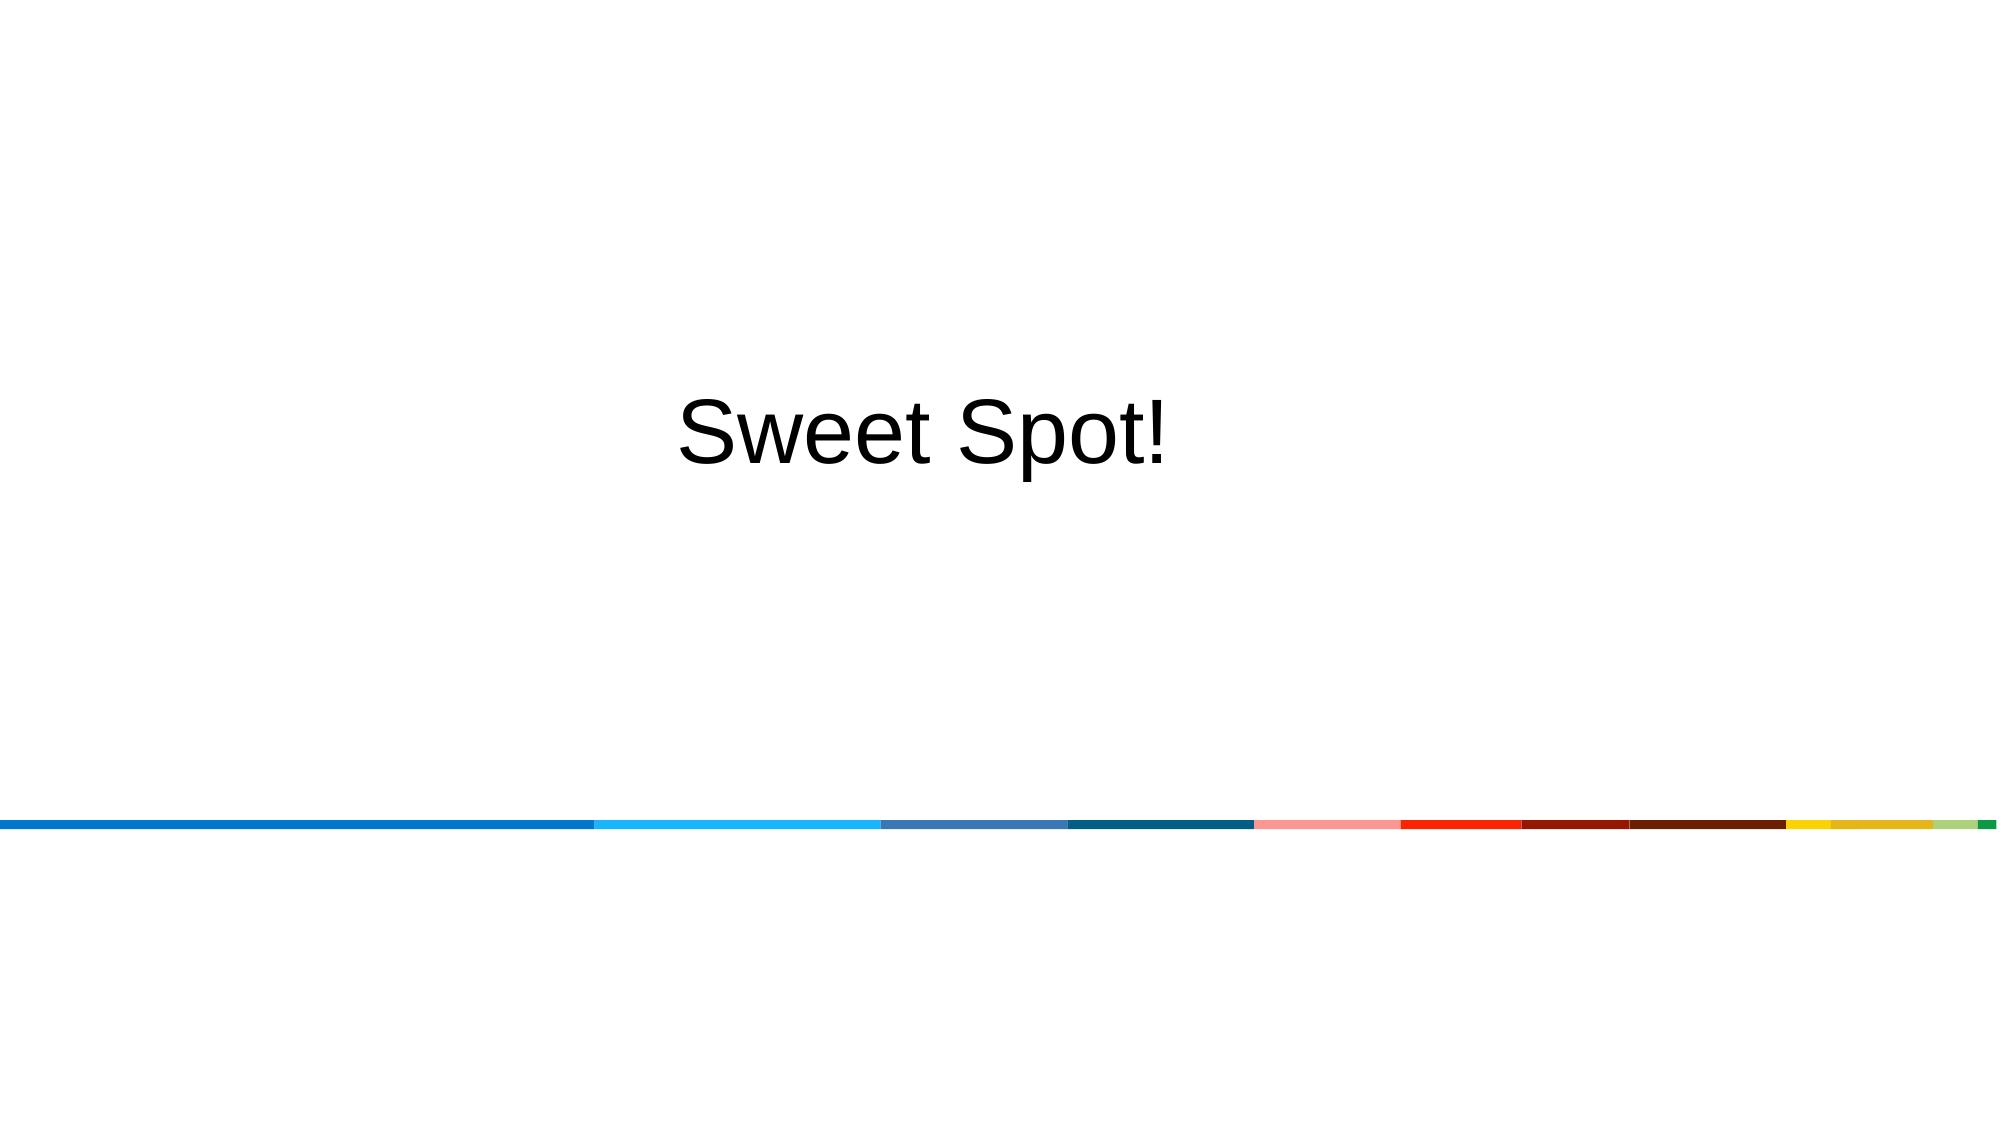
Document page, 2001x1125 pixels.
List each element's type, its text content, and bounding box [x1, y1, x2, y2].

text_box Sweet Spot! [61, 324, 1786, 543]
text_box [0, 820, 1997, 830]
